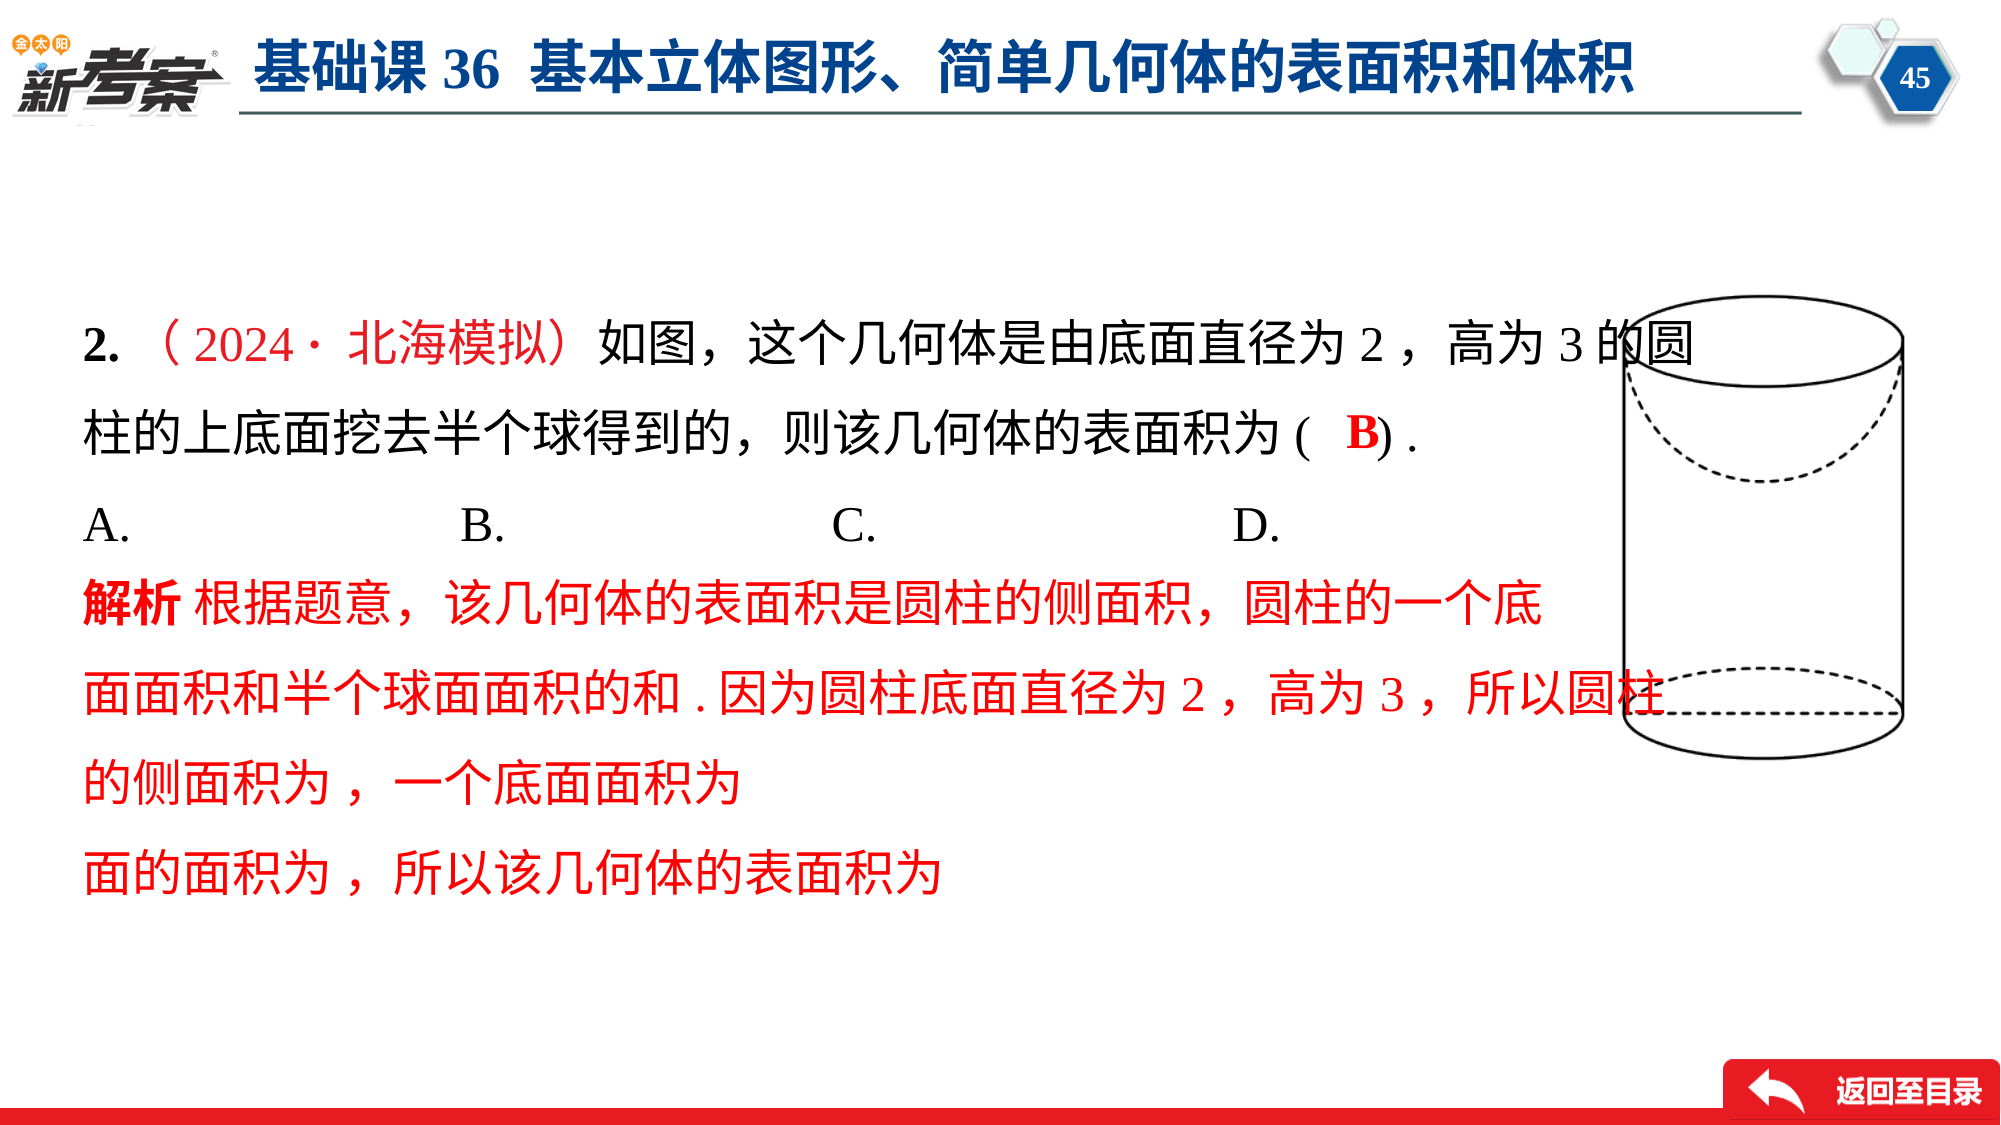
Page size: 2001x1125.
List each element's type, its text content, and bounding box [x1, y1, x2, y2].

picture [0, 0, 2001, 1125]
text_box 2.（2024 · 北海模拟）如图，这个几何体是由底面直径为2，高为3的圆 柱的上底面挖去半个球得到的，则该几何体的表面积为( ) . [82, 281, 1602, 451]
text_box B [1328, 371, 1398, 450]
